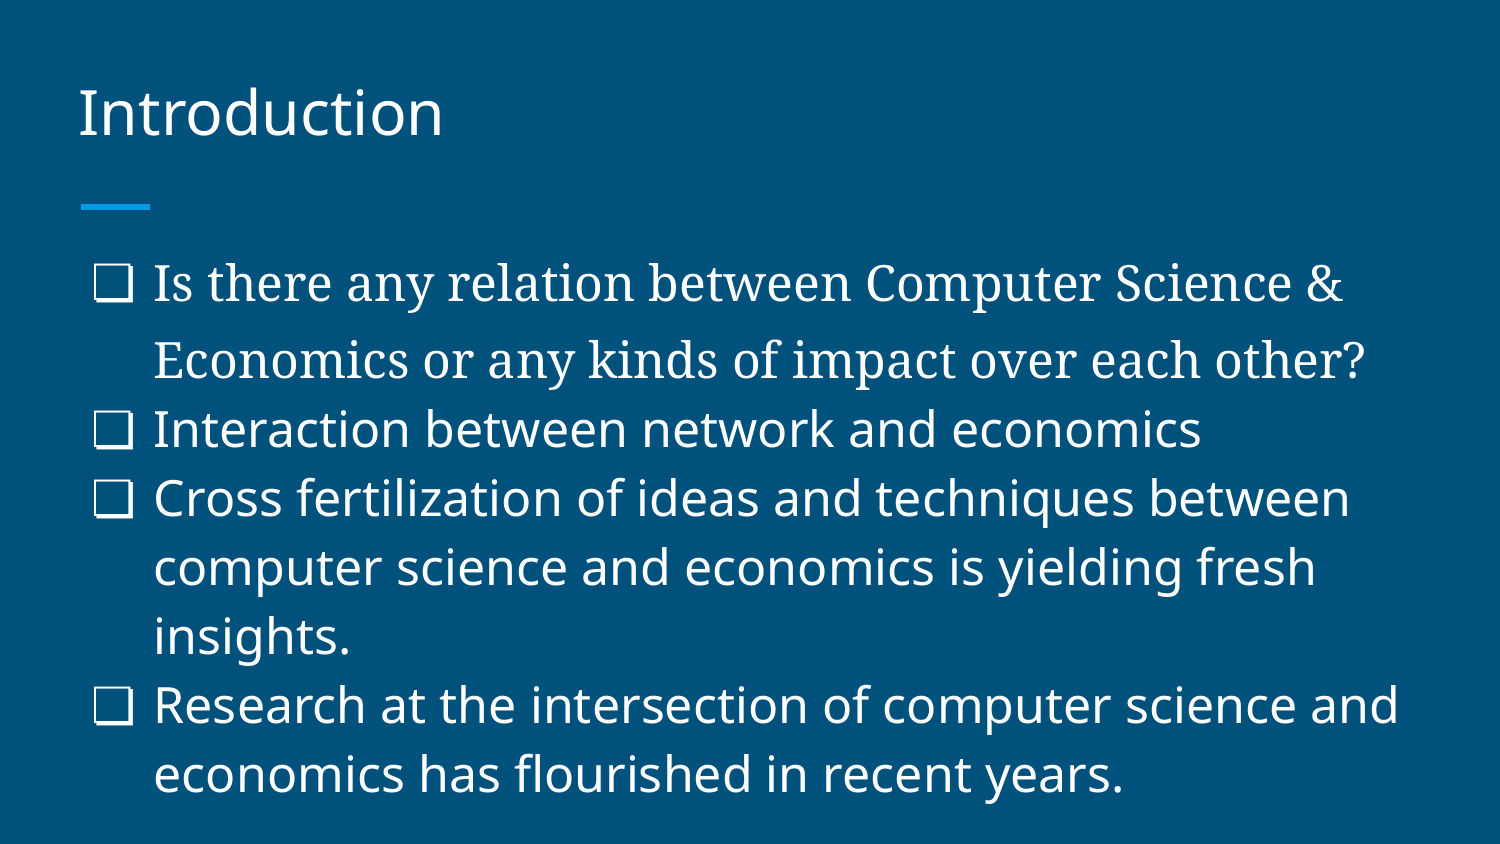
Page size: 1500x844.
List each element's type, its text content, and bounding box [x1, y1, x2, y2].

list Is there any relation between Computer Science & Economics or any kinds of impact over each other? Interaction between network and economics Cross fertilization of ideas and techniques between computer science and economics is yielding fresh insights. Research at the intersection of computer science and economics has flourished in recent years. [63, 217, 1437, 724]
title Introduction [63, 50, 1437, 164]
